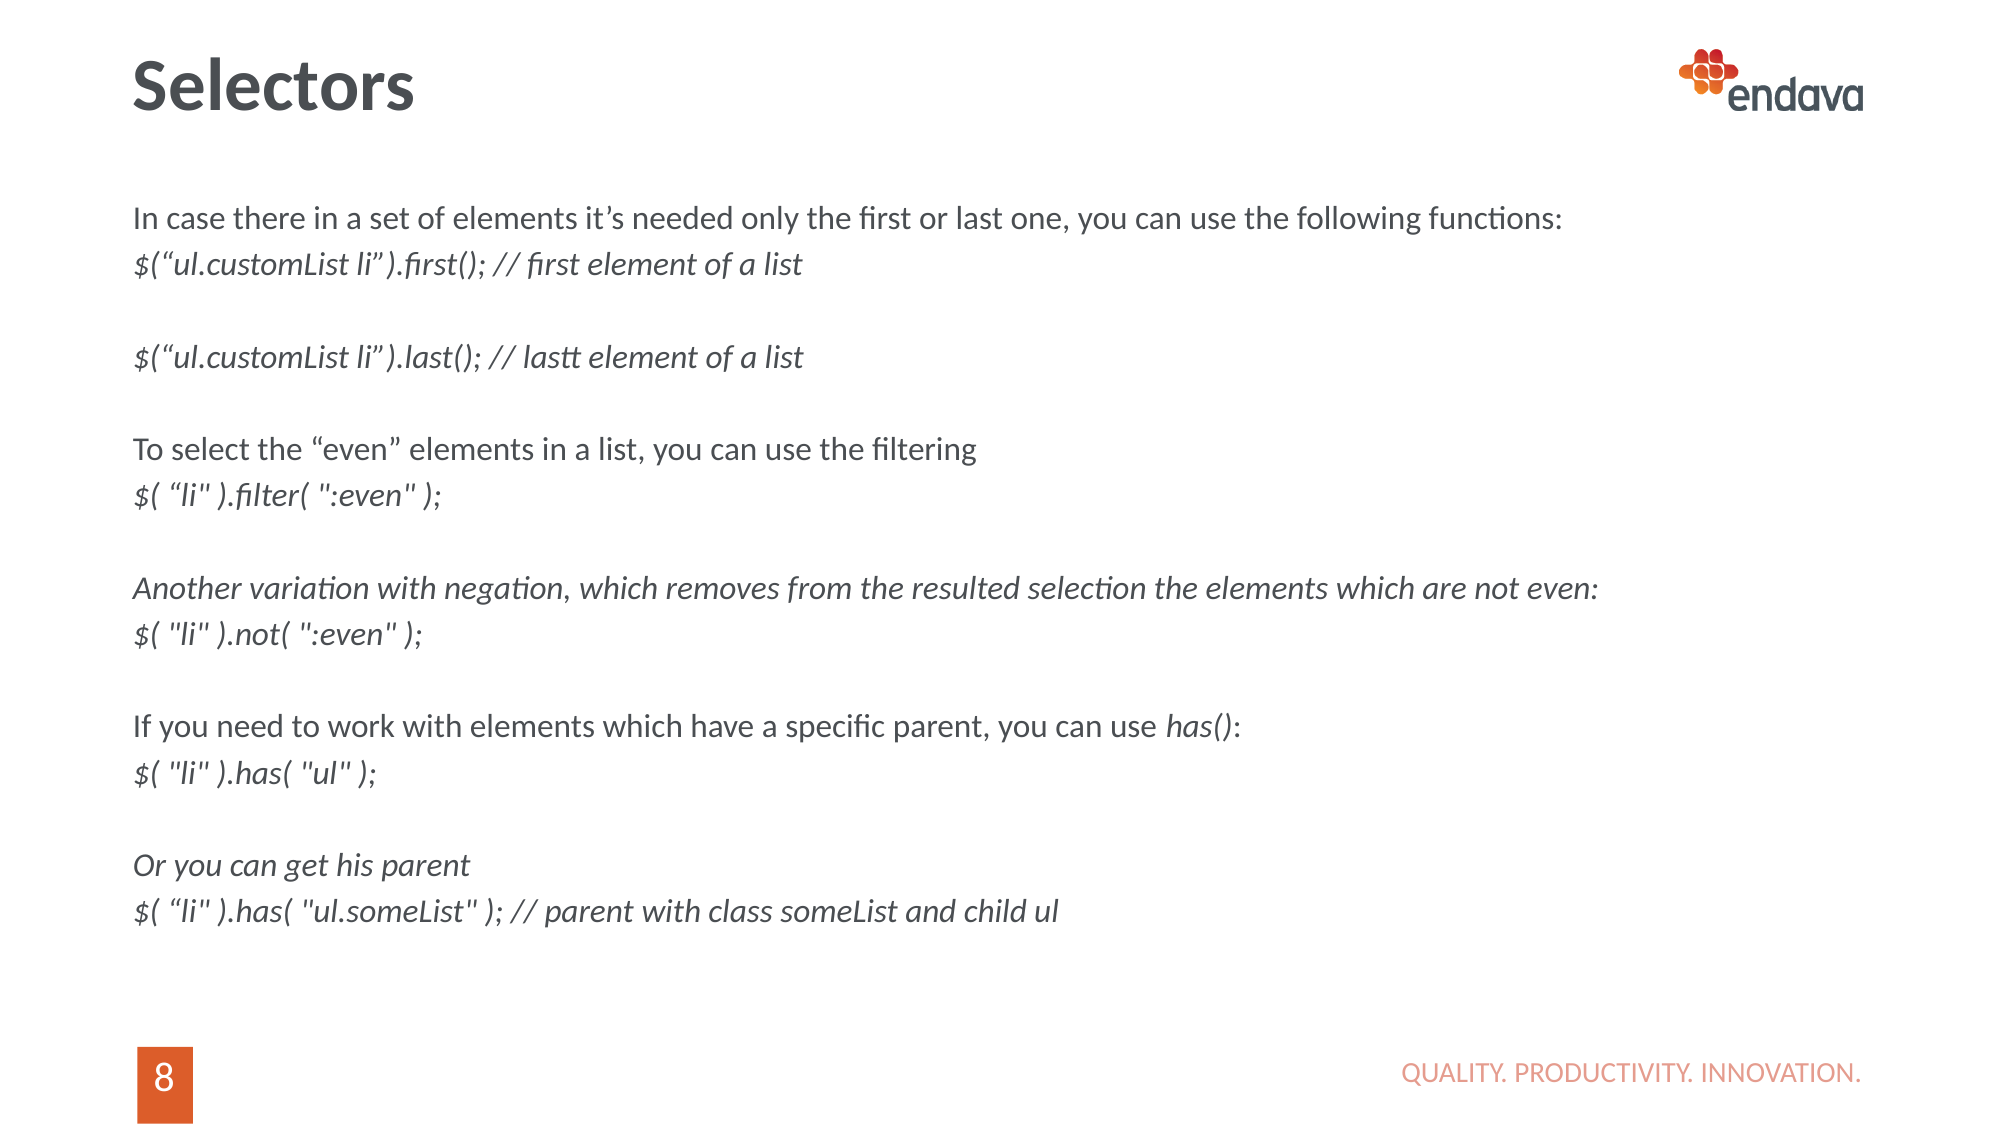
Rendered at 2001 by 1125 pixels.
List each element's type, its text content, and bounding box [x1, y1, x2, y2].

picture [1679, 49, 1863, 111]
title Selectors [132, 38, 1530, 172]
list In case there in a set of elements it’s needed only the first or last one, you can use the following functions: $(“ul.customList li”).first(); // first element of a list $(“ul.customList li”).last(); // lastt element of a list To select the “even” elements in a list, you can use the filtering $( “li" ).filter( ":even" ); Another variation with negation, which removes from the resulted selection the elements which are not even: $( "li" ).not( ":even" ); If you need to work with elements which have a specific parent, you can use has(): $( "li" ).has( "ul" ); Or you can get his parent $( “li" ).has( "ul.someList" ); // parent with class someList and child ul [132, 193, 1863, 987]
slide_number QUALITY. PRODUCTIVITY. INNOVATION. [1252, 1040, 1863, 1101]
